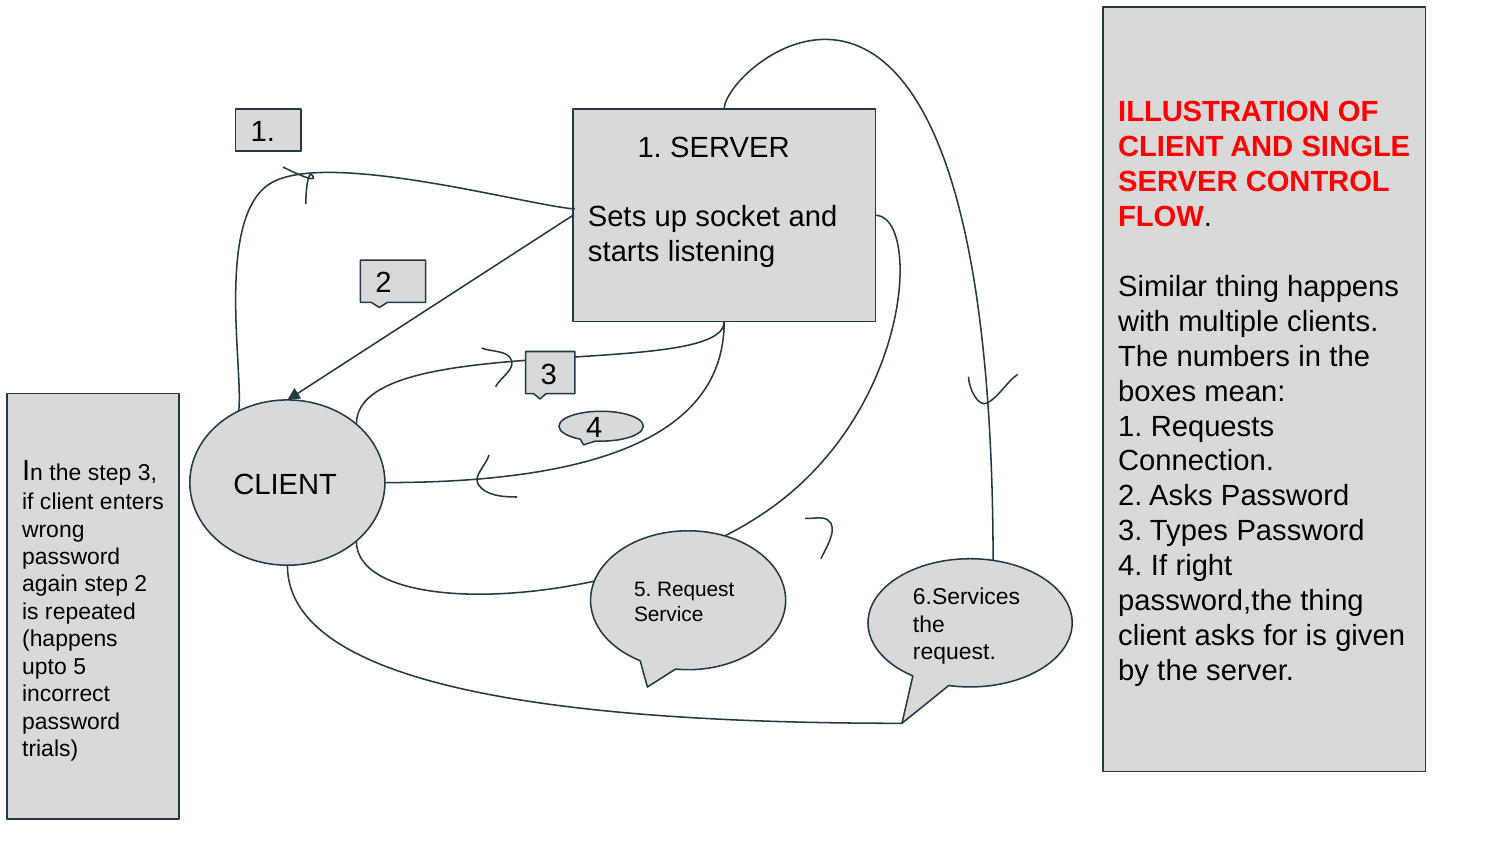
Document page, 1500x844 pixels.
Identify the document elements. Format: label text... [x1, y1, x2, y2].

text_box [282, 167, 314, 204]
text_box 6.Services the request. [867, 558, 1073, 724]
text_box [235, 172, 447, 412]
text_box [287, 215, 447, 401]
text_box In the step 3, if client enters wrong password again step 2 is repeated (happens upto 5 incorrect password trials) [7, 393, 180, 820]
text_box ILLUSTRATION OF CLIENT AND SINGLE SERVER CONTROL FLOW. Similar thing happens with multiple clients. The numbers in the boxes mean: 1. Requests Connection. 2. Asks Password 3. Types Password 4. If right password,the thing client asks for is given by the server. [1103, 6, 1426, 772]
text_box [629, 202, 1088, 473]
text_box 1. SERVER Sets up socket and starts listening [573, 108, 876, 201]
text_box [515, 336, 674, 844]
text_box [384, 321, 447, 483]
text_box [805, 517, 833, 559]
text_box CLIENT [189, 400, 385, 566]
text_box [452, 118, 779, 638]
text_box 1. [235, 108, 301, 152]
text_box 5. Request Service [678, 647, 761, 670]
